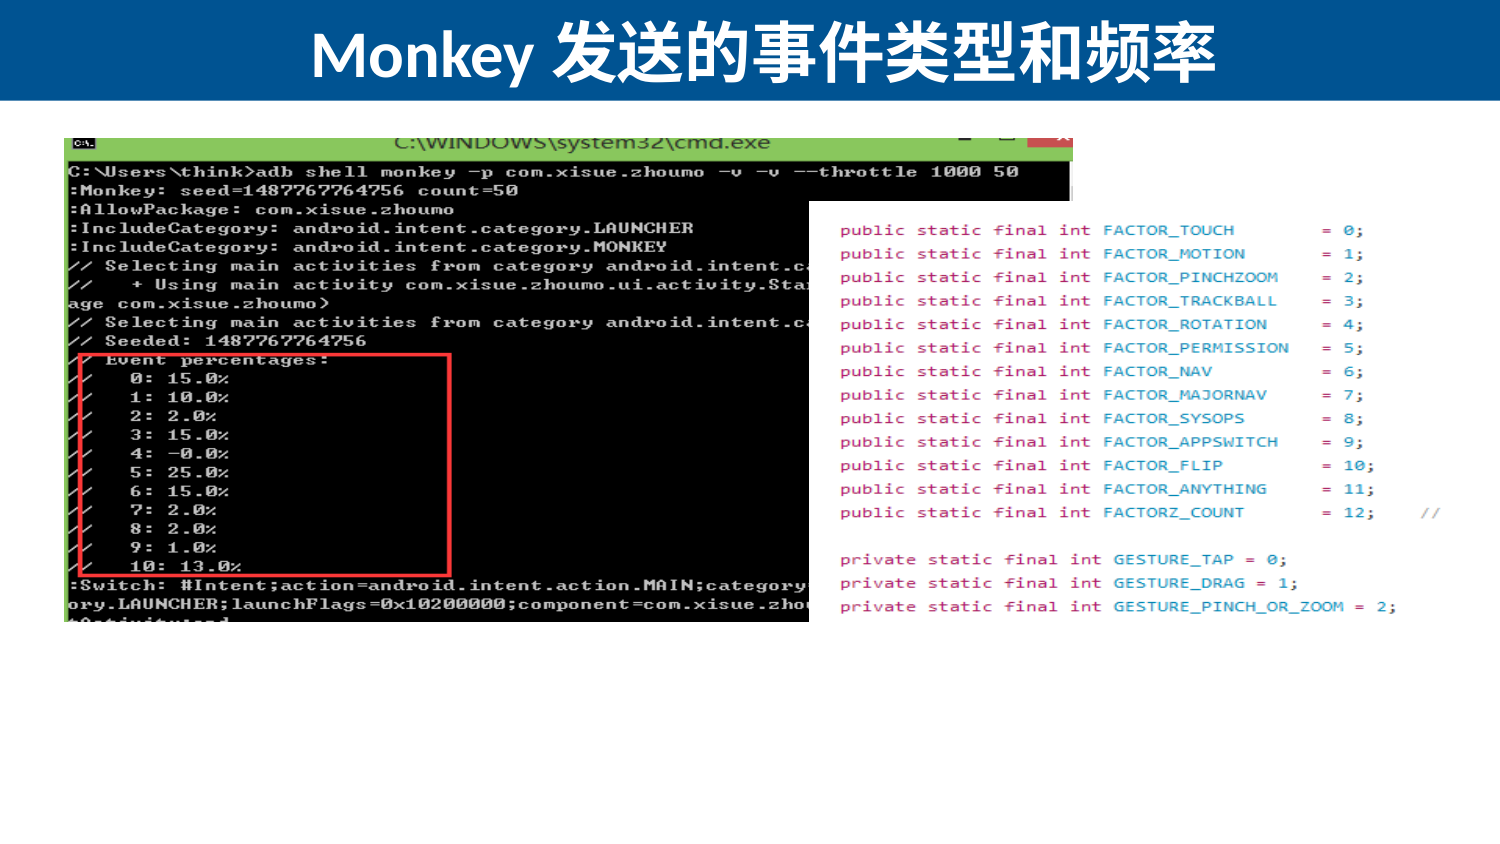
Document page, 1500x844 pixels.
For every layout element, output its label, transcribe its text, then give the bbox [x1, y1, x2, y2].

title Monkey发送的事件类型和频率 [29, 0, 1500, 101]
picture [64, 138, 1454, 622]
